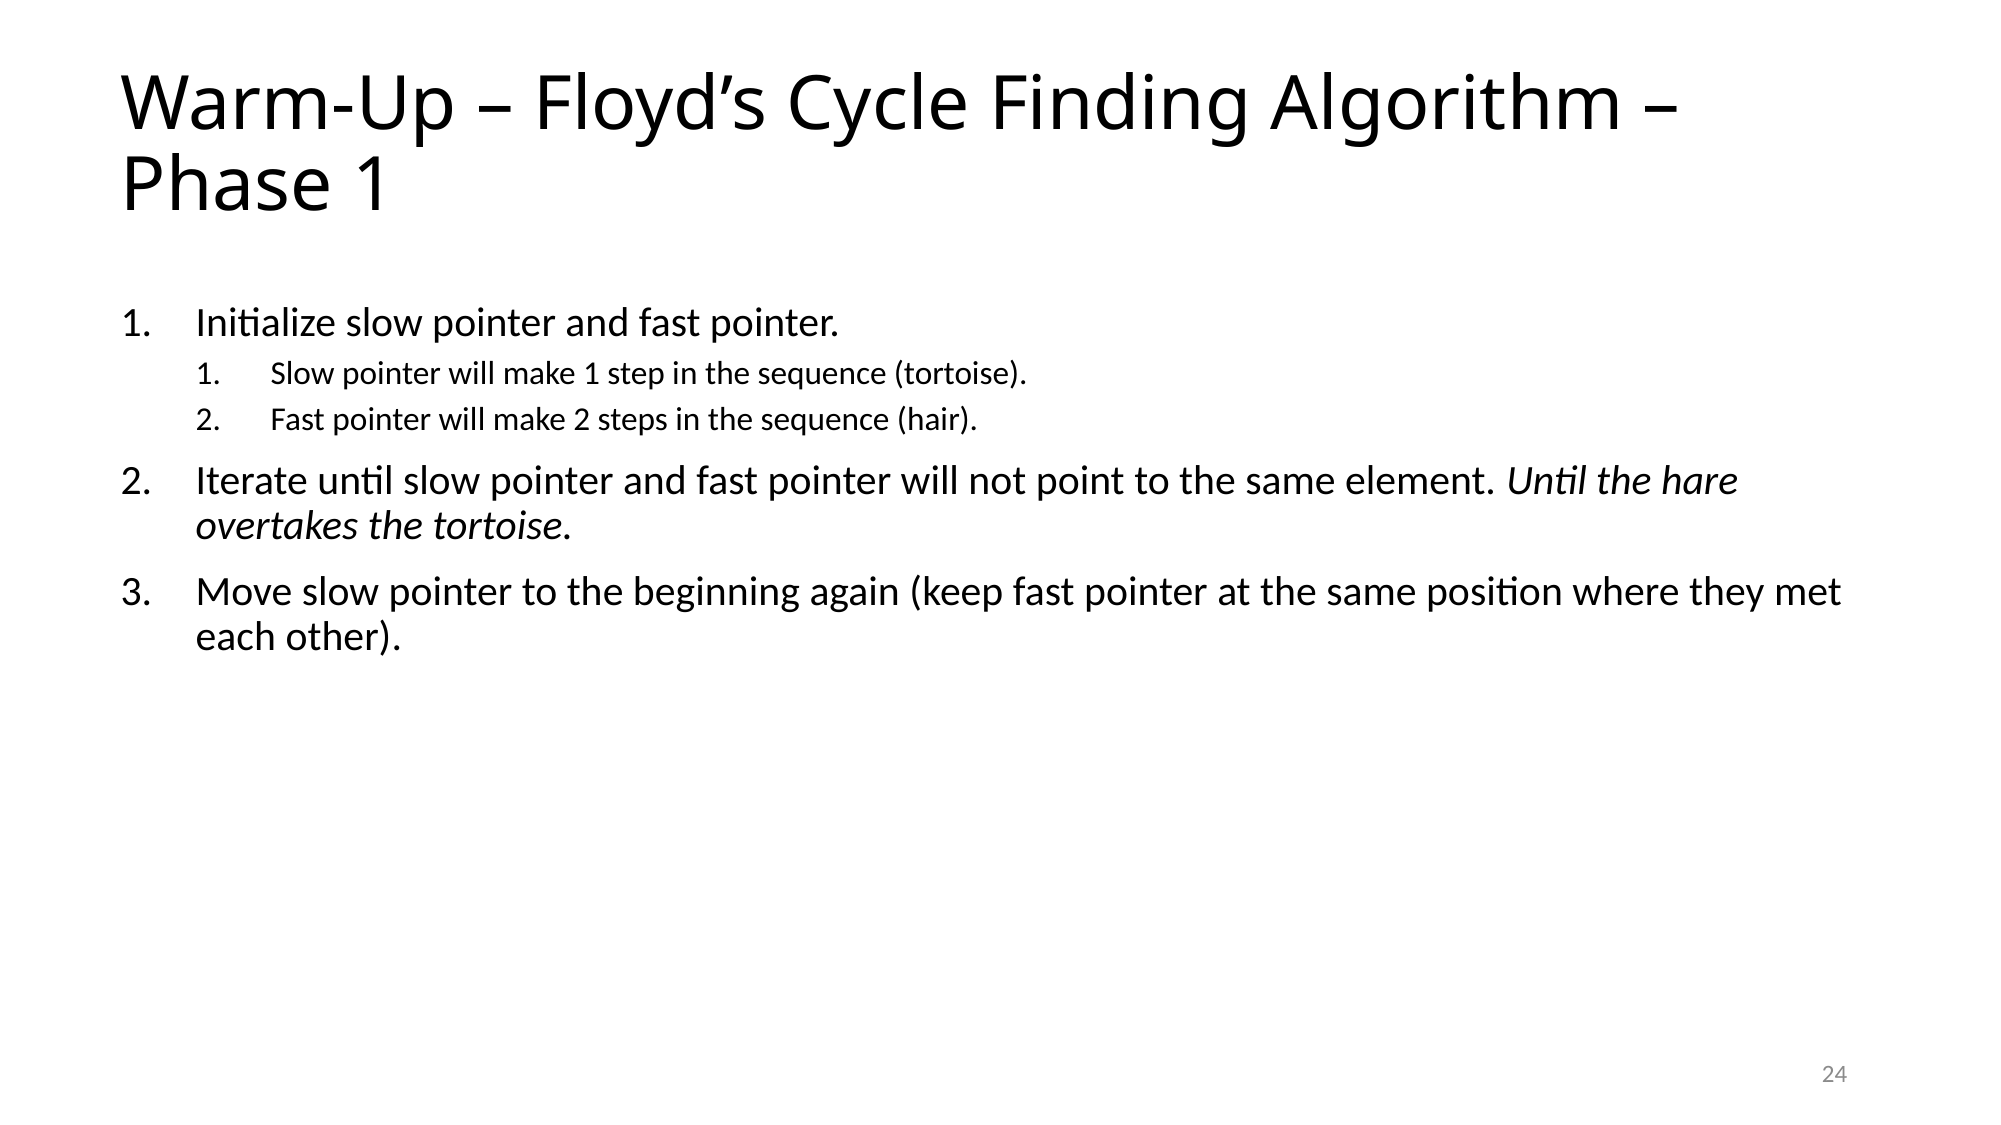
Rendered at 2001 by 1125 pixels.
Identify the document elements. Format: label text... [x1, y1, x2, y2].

list Initialize slow pointer and fast pointer. Slow pointer will make 1 step in the sequence (tortoise). Fast pointer will make 2 steps in the sequence (hair). Iterate until slow pointer and fast pointer will not point to the same element. Until the hare overtakes the tortoise. Move slow pointer to the beginning again (keep fast pointer at the same position where they met each other). [105, 292, 1895, 1014]
slide_number 24 [1412, 1042, 1863, 1103]
title Warm-Up – Floyd’s Cycle Finding Algorithm – Phase 1 [105, 52, 1895, 240]
